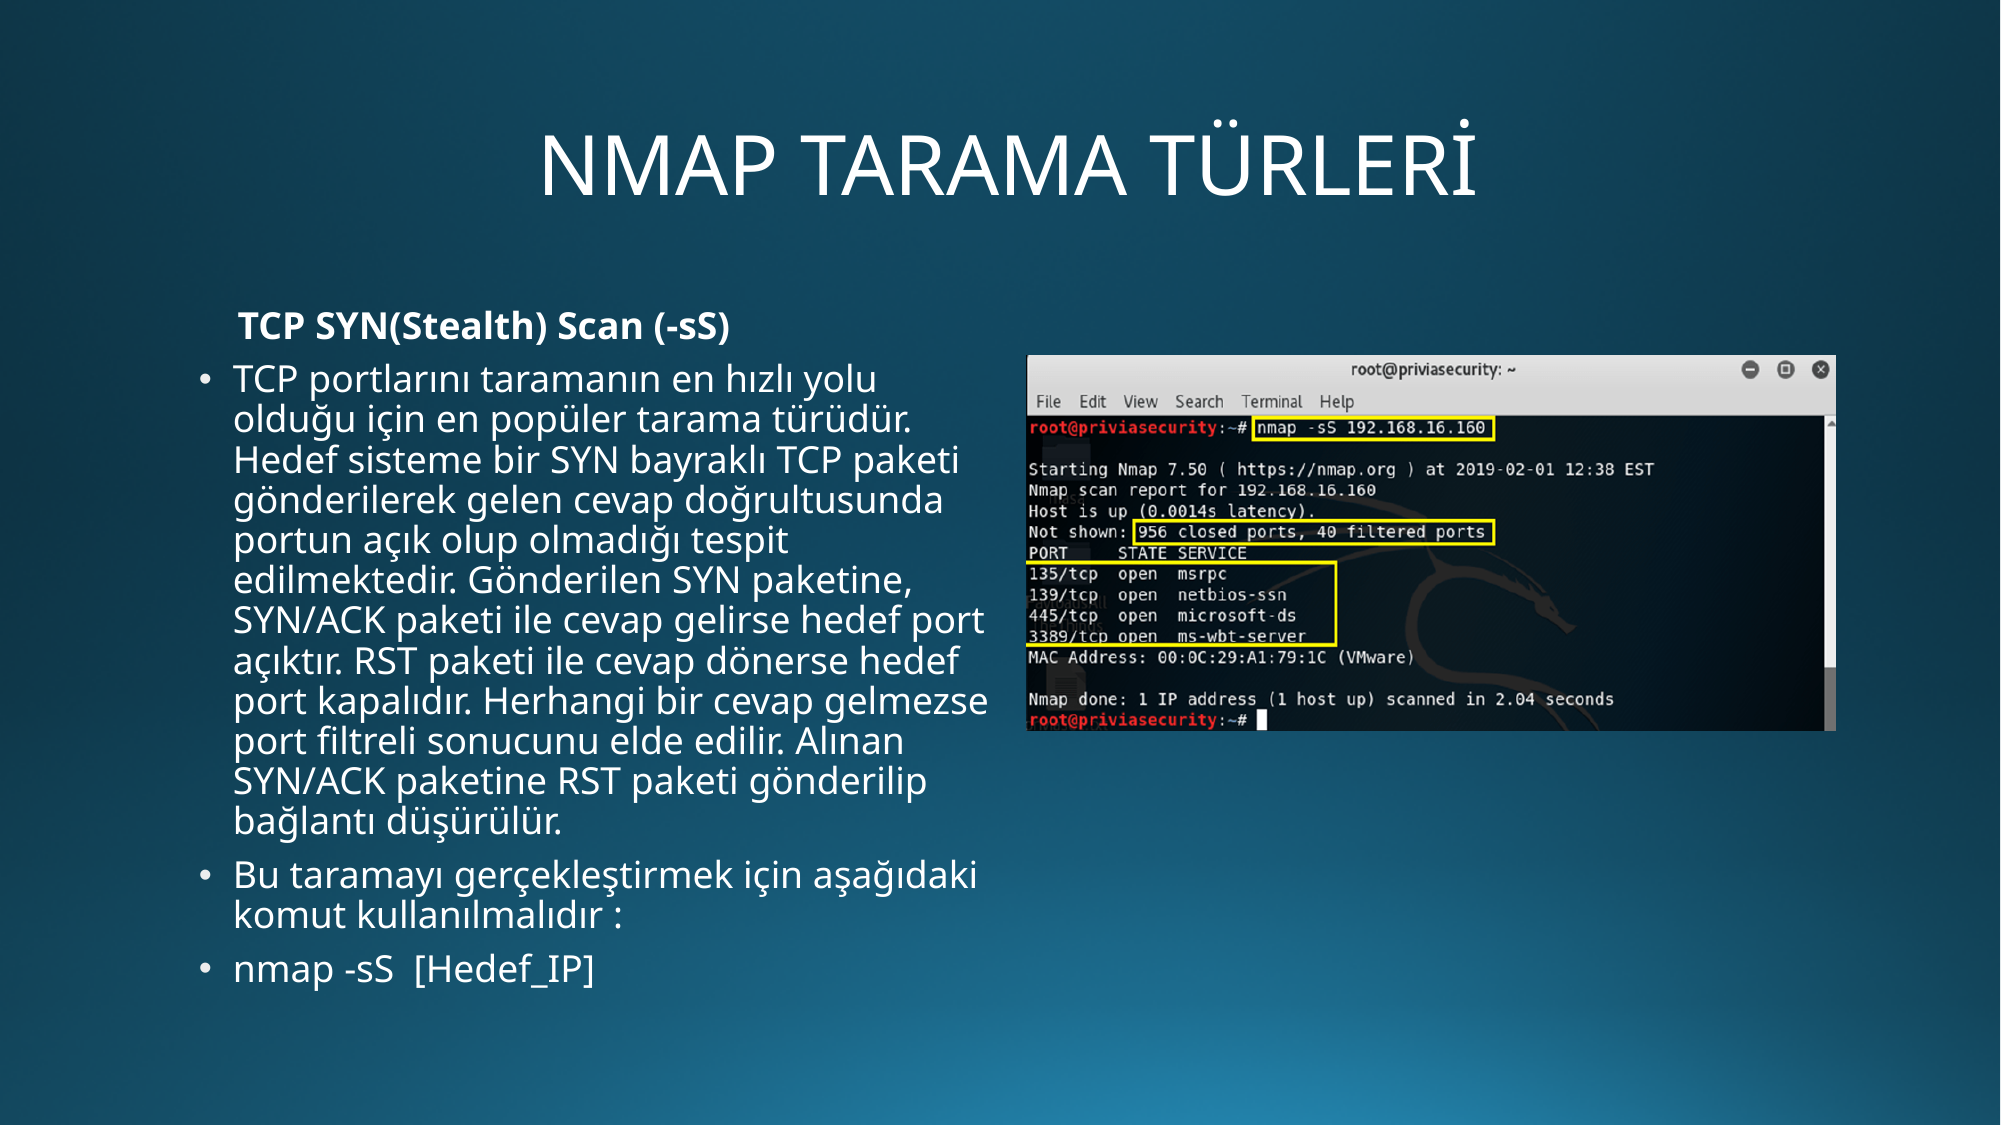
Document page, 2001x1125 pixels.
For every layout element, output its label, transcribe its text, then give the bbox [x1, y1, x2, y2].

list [1026, 355, 1836, 732]
picture [0, 0, 2001, 1125]
title NMAP TARAMA TÜRLERİ [145, 59, 1871, 278]
list TCP SYN(Stealth) Scan (-sS) TCP portlarını taramanın en hızlı yolu olduğu için en popüler tarama türüdür. Hedef sisteme bir SYN bayraklı TCP paketi gönderilerek gelen cevap doğrultusunda portun açık olup olmadığı tespit edilmektedir. Gönderilen SYN paketine, SYN/ACK paketi ile cevap gelirse hedef port açıktır. RST paketi ile cevap dönerse hedef port kapalıdır. Herhangi bir cevap gelmezse port filtreli sonucunu elde edilir. Alınan SYN/ACK paketine RST paketi gönderilip bağlantı düşürülür. Bu taramayı gerçekleştirmek için aşağıdaki komut kullanılmalıdır : nmap -sS [Hedef_IP] [183, 299, 1009, 1014]
